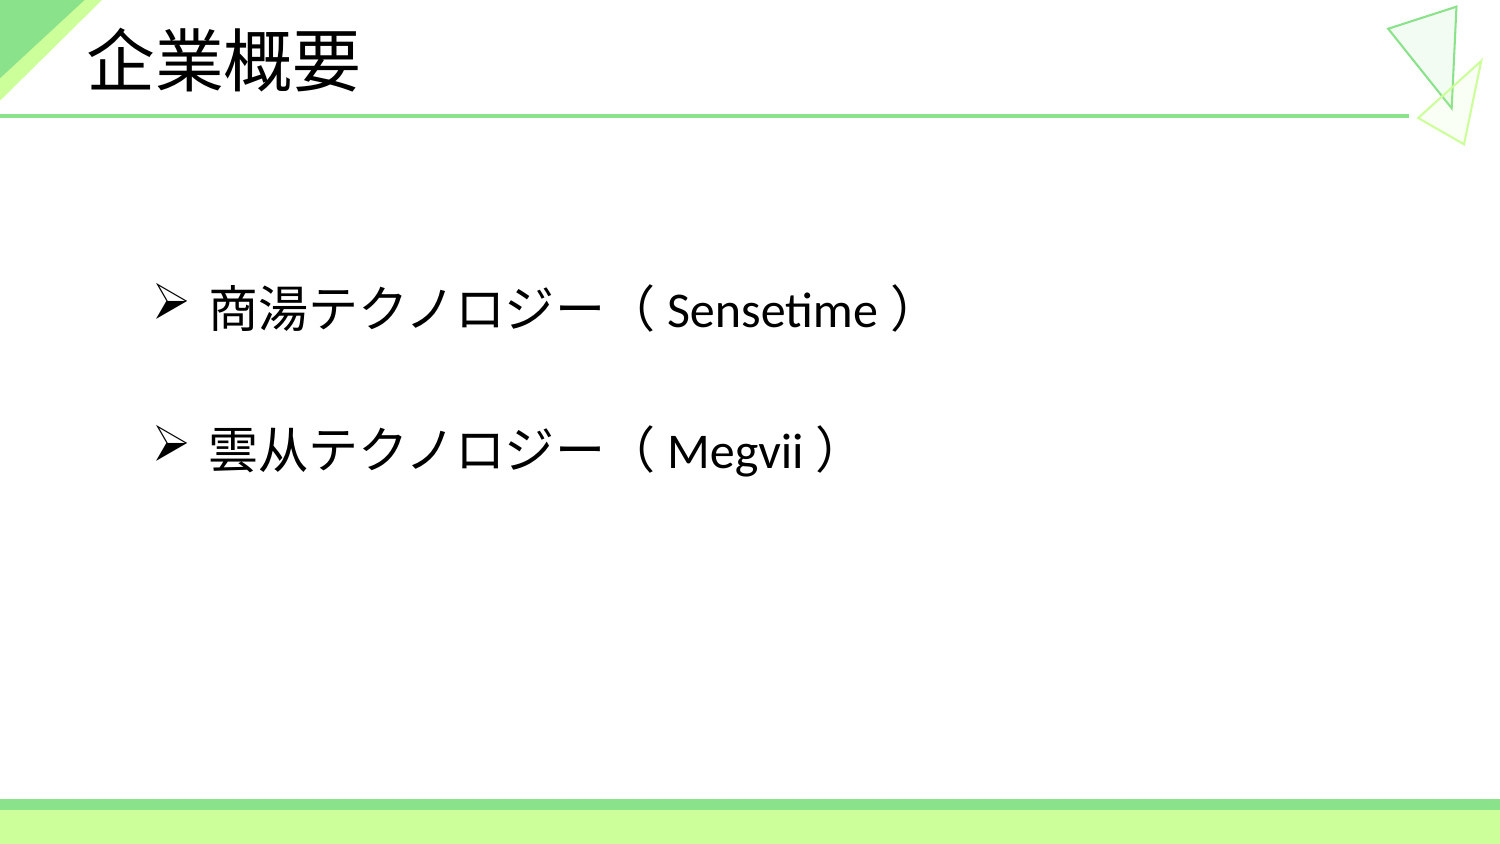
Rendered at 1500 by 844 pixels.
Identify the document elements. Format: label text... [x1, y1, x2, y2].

title 企業概要 [75, 8, 1370, 121]
list 商湯テクノロジー（Sensetime） 雲从テクノロジー（Megvii） [140, 201, 1435, 588]
